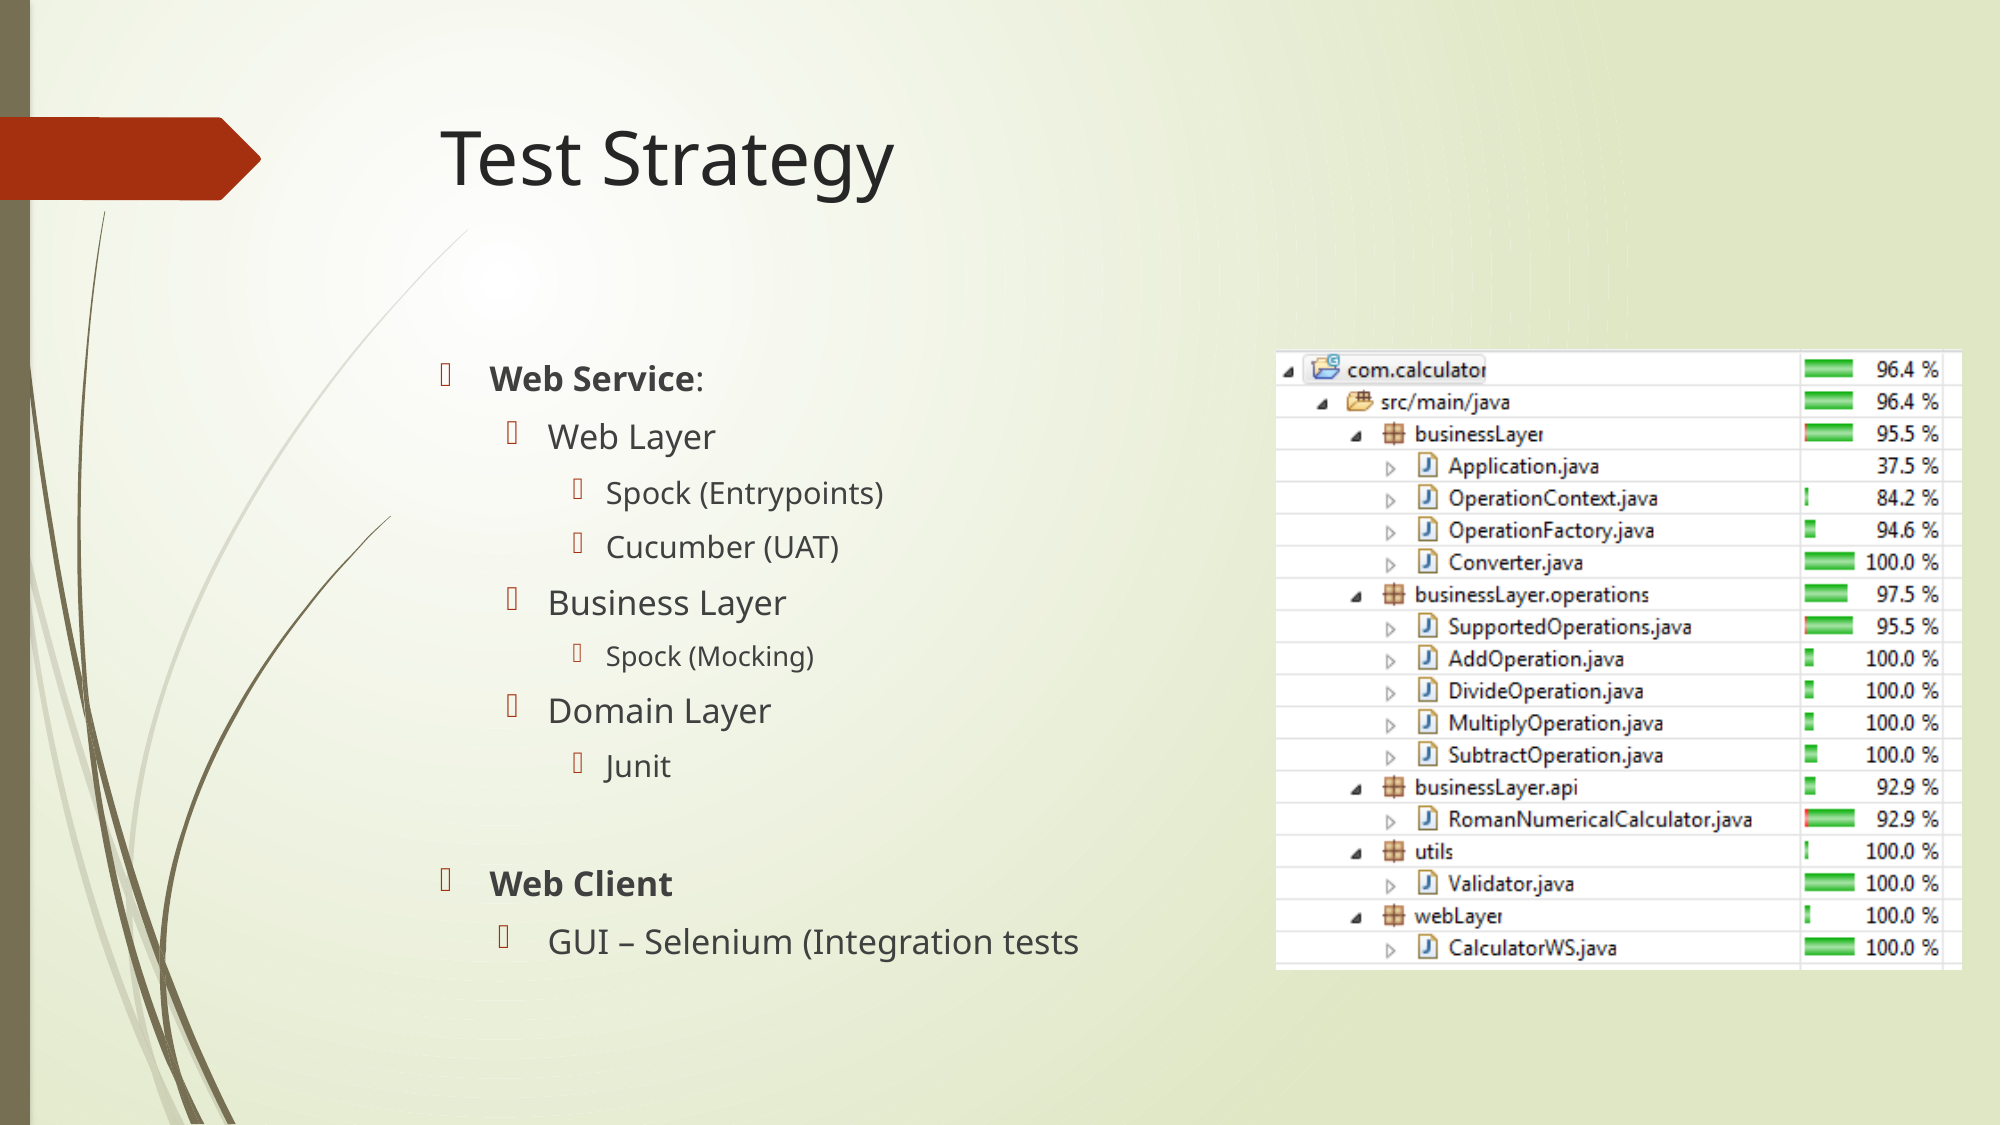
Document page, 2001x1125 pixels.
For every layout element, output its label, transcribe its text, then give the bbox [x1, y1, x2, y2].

title Test Strategy [425, 102, 1888, 313]
list Web Service: Web Layer Spock (Entrypoints) Cucumber (UAT) Business Layer Spock (Mocking) Domain Layer Junit Web Client GUI – Selenium (Integration tests [424, 350, 1275, 970]
picture [1275, 349, 1962, 970]
